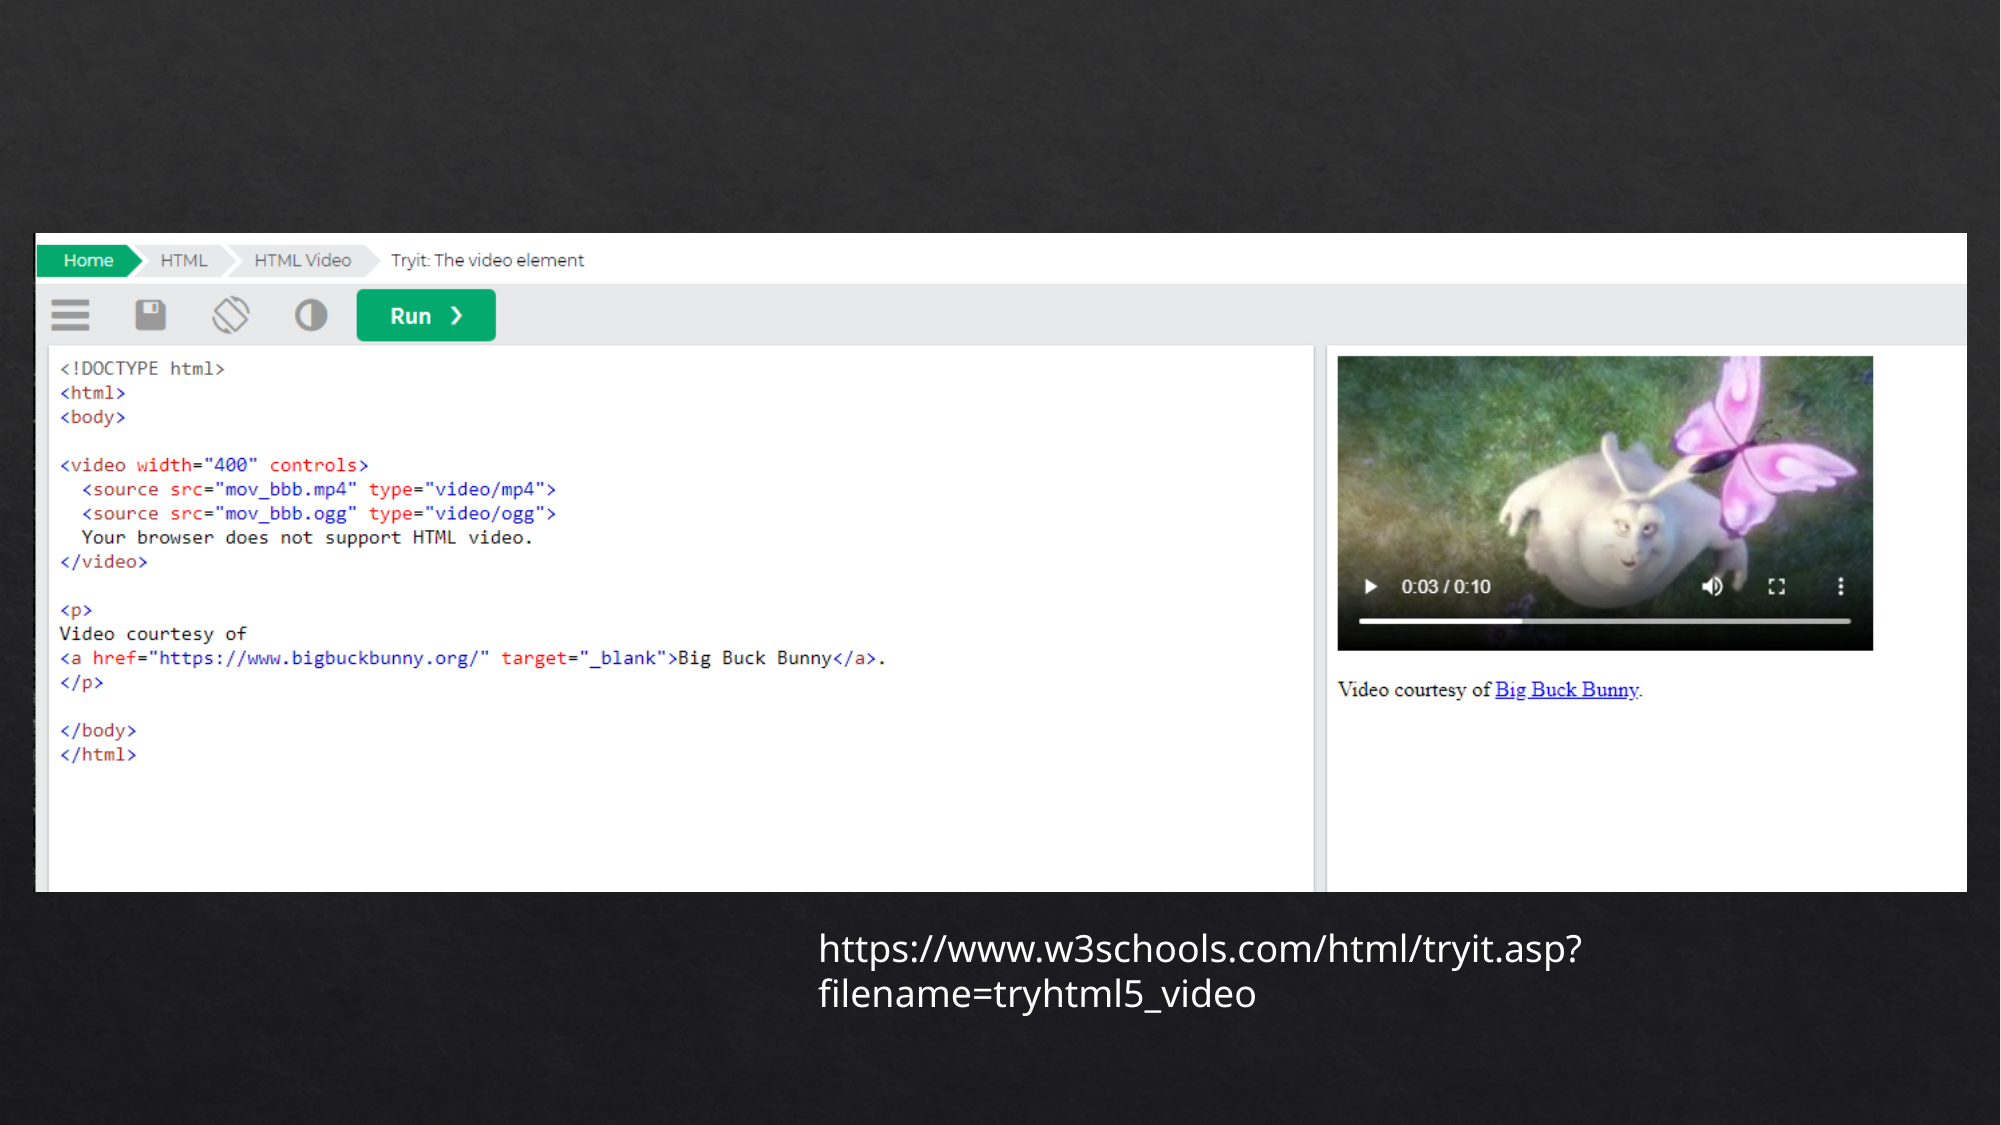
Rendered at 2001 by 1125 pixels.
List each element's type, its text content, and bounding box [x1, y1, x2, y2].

picture [32, 233, 1967, 892]
text_box https://www.w3schools.com/html/tryit.asp?filename=tryhtml5_video [803, 917, 2000, 1022]
